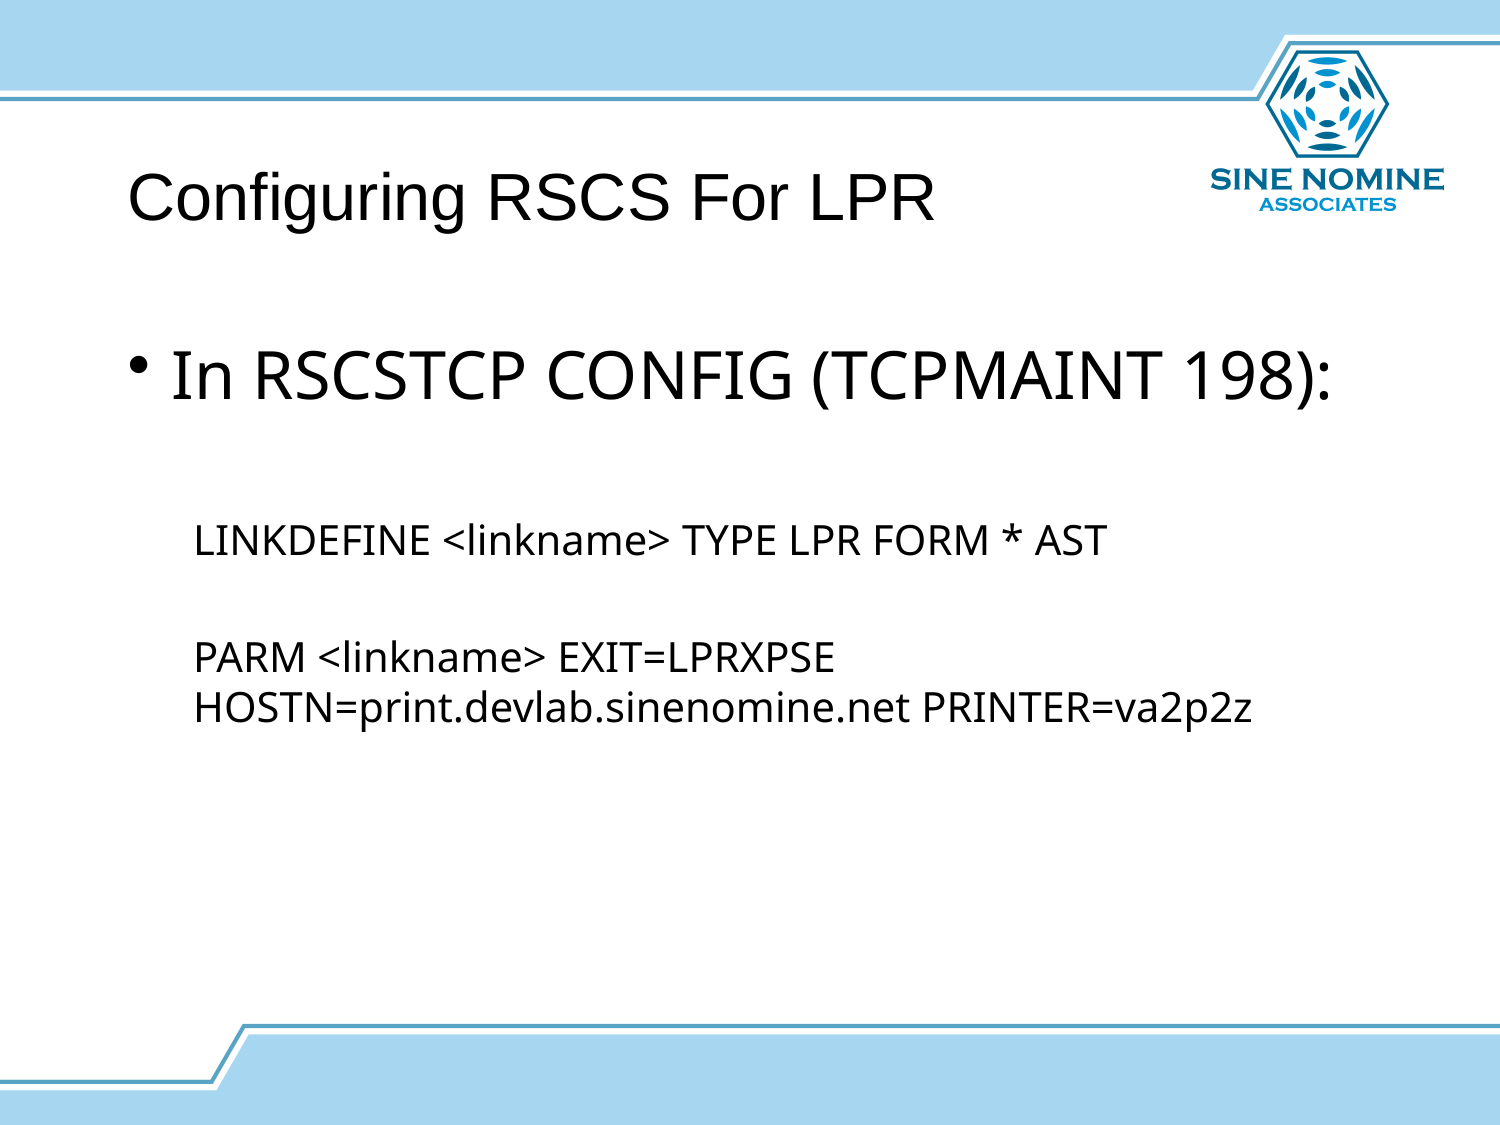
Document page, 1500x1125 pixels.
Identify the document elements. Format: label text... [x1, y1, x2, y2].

title Configuring RSCS For LPR [112, 99, 1388, 288]
list In RSCSTCP CONFIG (TCPMAINT 198): LINKDEFINE <linkname> TYPE LPR FORM * AST PARM <linkname> EXIT=LPRXPSE HOSTN=print.devlab.sinenomine.net PRINTER=va2p2z [112, 325, 1388, 1000]
picture [0, 0, 1500, 1125]
